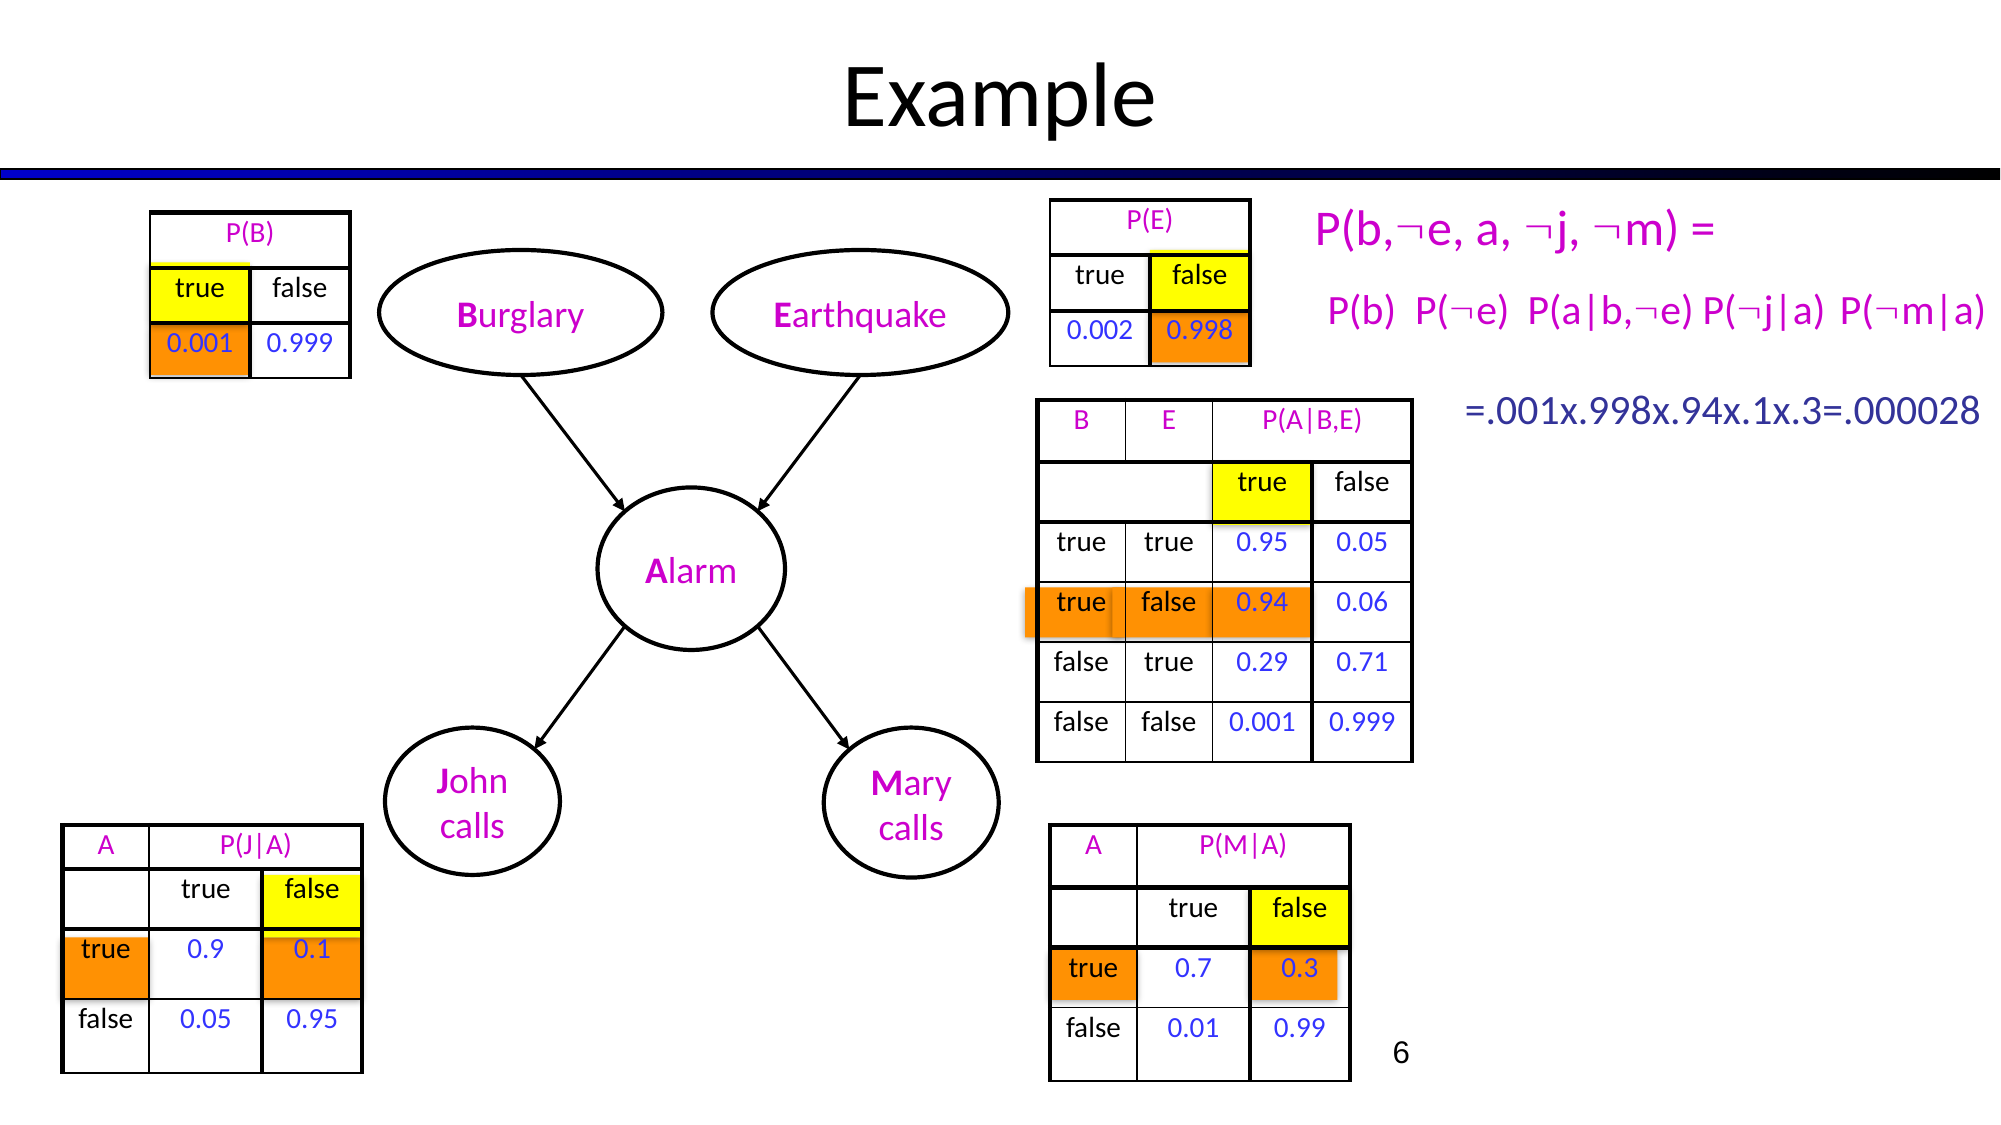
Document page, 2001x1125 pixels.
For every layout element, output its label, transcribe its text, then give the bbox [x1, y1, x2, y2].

table_cell true [1138, 890, 1248, 945]
table_header E [1126, 402, 1212, 460]
table_header P(M|A) [1138, 827, 1348, 885]
table_cell true [1126, 643, 1212, 701]
table_cell 0.94 [1213, 583, 1310, 641]
table_header P(E) [1051, 202, 1248, 253]
table_cell true [1052, 950, 1136, 1007]
table_cell 0.05 [1314, 524, 1410, 581]
table_cell false [1252, 890, 1348, 945]
table_cell 0.3 [1252, 950, 1348, 1007]
table_cell 0.99 [1252, 1008, 1348, 1080]
table_cell 0.95 [264, 1000, 360, 1072]
table_cell 0.999 [1314, 703, 1410, 761]
table_cell true [150, 871, 260, 927]
text_box P(m|a) [1824, 275, 2000, 371]
slide_number 6 [1074, 1024, 1426, 1103]
table_cell true [1040, 524, 1125, 581]
table_cell false [264, 871, 360, 927]
table_cell [65, 871, 148, 927]
table_cell 0.9 [150, 931, 260, 998]
table_cell 0.1 [264, 931, 360, 998]
text_box P(j|a) [1687, 275, 1824, 371]
text_box P(e) [1399, 275, 1512, 371]
table_cell 0.95 [1213, 524, 1310, 581]
table_cell false [1152, 257, 1248, 309]
table_cell 0.29 [1213, 643, 1310, 701]
table_header A [65, 827, 148, 867]
table_header B [1040, 402, 1125, 460]
text_box =.001x.998x.94x.1x.3=.000028 [1449, 375, 2000, 471]
table_cell 0.001 [151, 325, 248, 377]
table_cell 0.999 [252, 325, 348, 377]
table_cell true [1040, 583, 1125, 641]
table_cell false [65, 1000, 148, 1072]
table_header P(B) [151, 215, 348, 266]
table_cell false [1314, 464, 1410, 520]
table_cell false [252, 270, 348, 321]
table_cell 0.001 [1213, 703, 1310, 761]
text_box [1024, 587, 1035, 638]
table_cell true [65, 931, 148, 998]
table_cell false [1126, 583, 1212, 641]
table_header P(J|A) [150, 827, 360, 867]
table_cell true [1213, 464, 1310, 520]
table_cell [1052, 890, 1136, 945]
text_box P(a|b,e) [1512, 275, 1687, 371]
list P(b,e, a, j, m) = [1299, 187, 1772, 284]
table_cell true [151, 270, 248, 321]
title Example [0, 0, 2000, 184]
table_cell false [1052, 1008, 1136, 1080]
table_cell false [1040, 643, 1125, 701]
table_cell false [1126, 703, 1212, 761]
table_cell true [1051, 257, 1148, 309]
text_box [378, 249, 1009, 878]
table_header A [1052, 827, 1136, 885]
table_cell true [1126, 524, 1212, 581]
table_cell 0.002 [1051, 313, 1148, 365]
table_cell false [1040, 703, 1125, 761]
table_cell 0.05 [150, 1000, 260, 1072]
table_cell 0.06 [1314, 583, 1410, 641]
table_cell [1040, 464, 1212, 520]
table_header P(A|B,E) [1213, 402, 1410, 460]
table_cell 0.71 [1314, 643, 1410, 701]
text_box P(b) [1312, 275, 1399, 371]
table_cell 0.998 [1152, 313, 1248, 365]
table_cell 0.01 [1138, 1008, 1248, 1080]
table_cell 0.7 [1138, 950, 1248, 1007]
